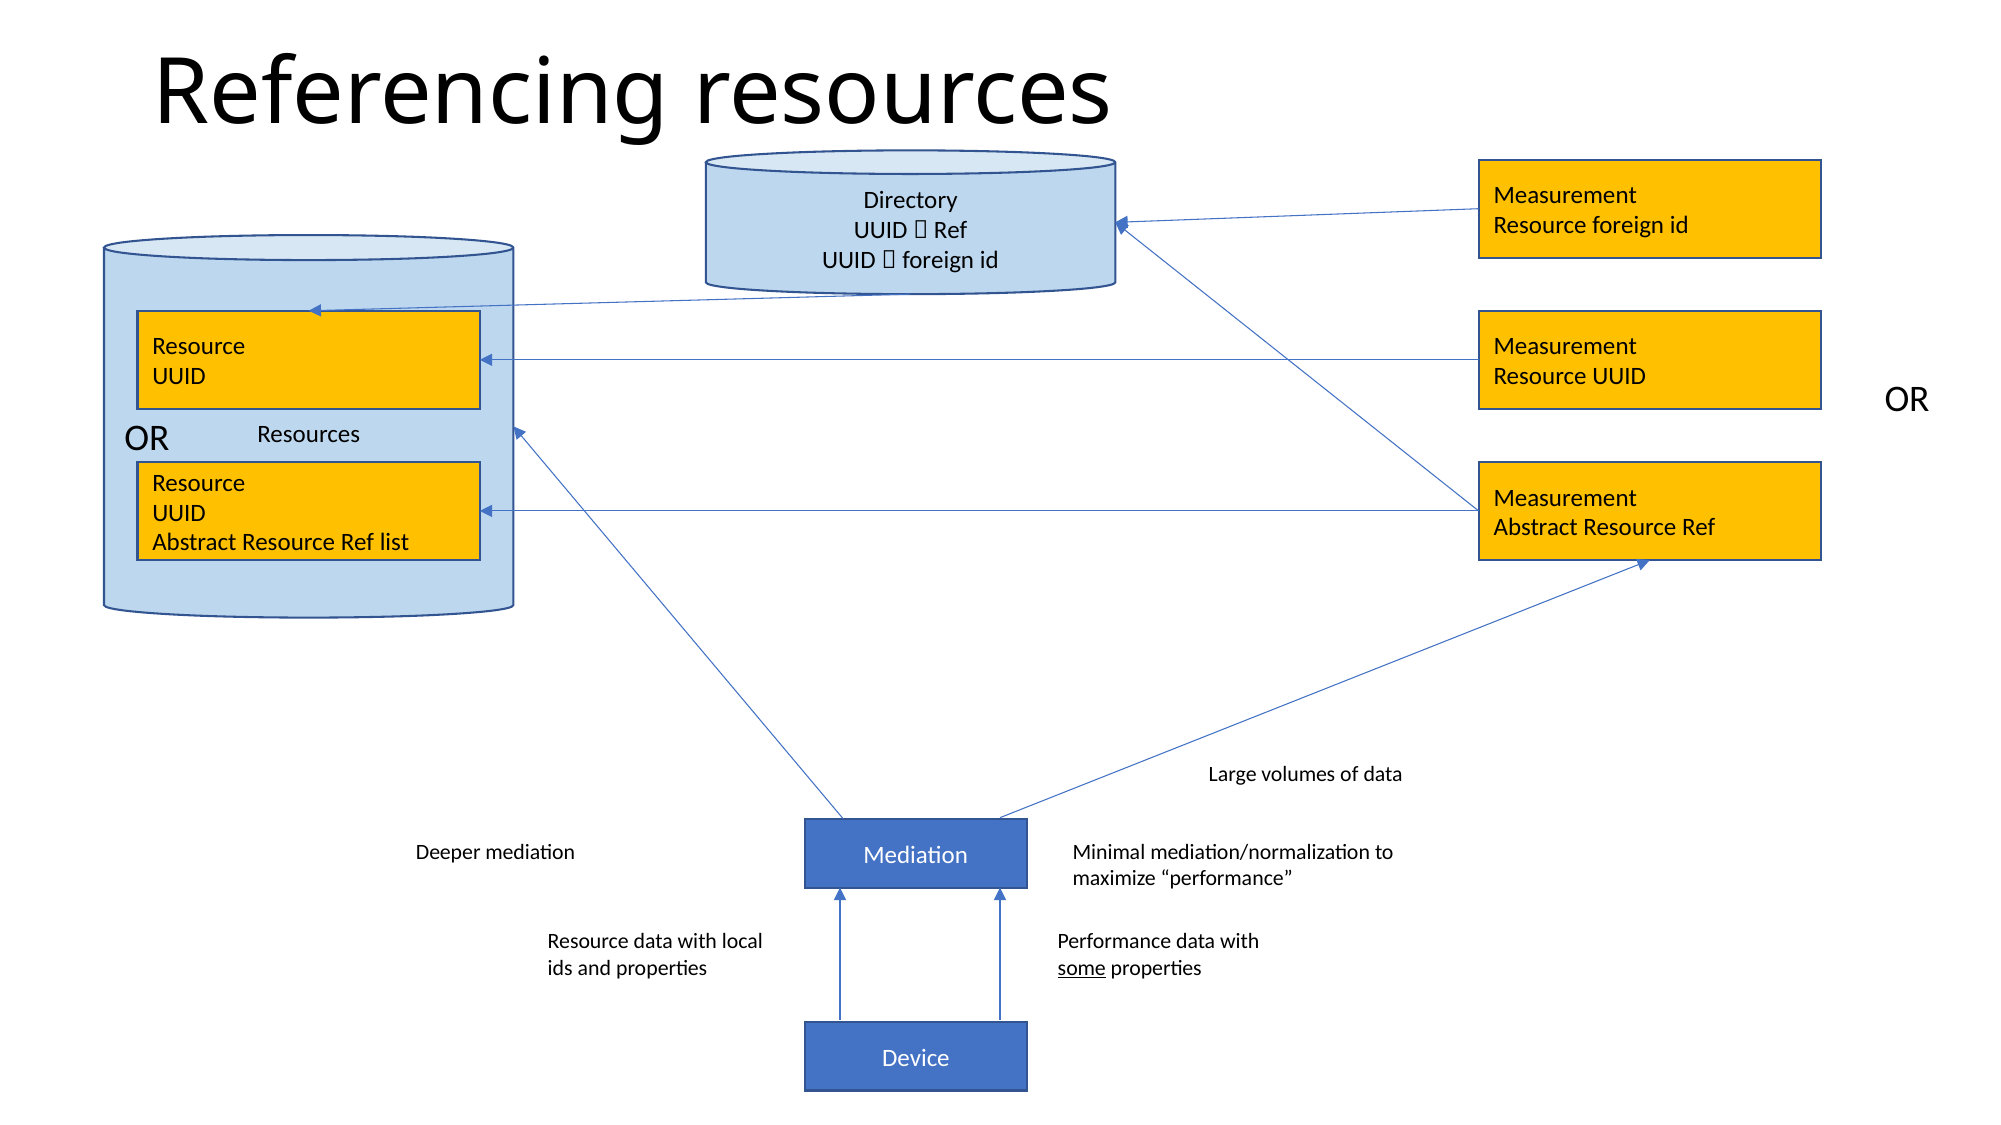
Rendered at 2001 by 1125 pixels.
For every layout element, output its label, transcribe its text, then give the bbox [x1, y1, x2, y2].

text_box Performance data with some properties [1042, 919, 1315, 987]
title Referencing resources [137, 28, 1863, 160]
text_box Deeper mediation [400, 830, 796, 872]
text_box Resource data with local ids and properties [532, 919, 805, 987]
text_box Resources [102, 234, 515, 619]
text_box Directory UUID  Ref UUID  foreign id [704, 149, 1117, 296]
text_box Device [804, 1021, 1028, 1092]
text_box Minimal mediation/normalization to maximize “performance” [1058, 830, 1453, 898]
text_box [1115, 222, 1479, 510]
text_box Measurement Abstract Resource Ref [1478, 461, 1822, 561]
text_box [1115, 208, 1479, 222]
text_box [999, 560, 1650, 818]
text_box Mediation [804, 818, 1028, 889]
text_box OR [109, 405, 185, 465]
text_box Resource UUID [136, 310, 481, 410]
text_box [308, 617, 844, 819]
text_box OR [1869, 366, 1945, 427]
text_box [308, 222, 706, 311]
text_box Resource UUID Abstract Resource Ref list [136, 461, 481, 561]
text_box Measurement Resource foreign id [1478, 159, 1822, 259]
text_box Measurement Resource UUID [1479, 310, 1822, 410]
